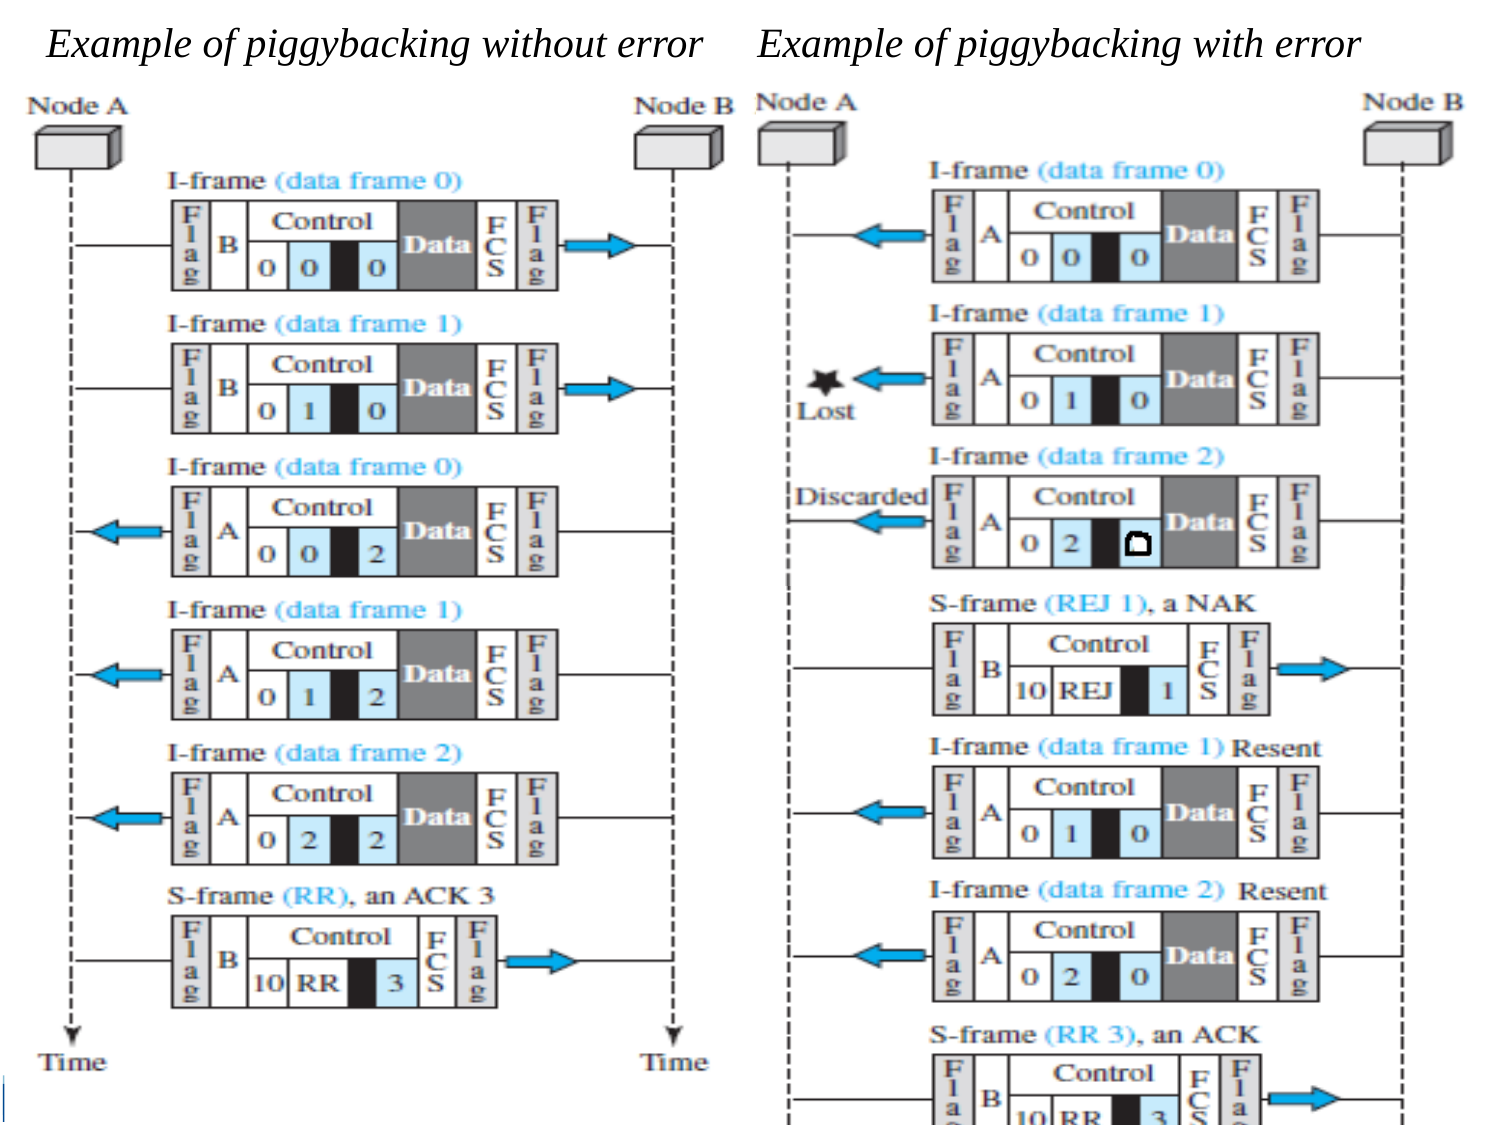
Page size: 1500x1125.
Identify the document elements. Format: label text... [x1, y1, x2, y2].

text_box Example of piggybacking with error [717, 0, 1377, 68]
text_box Example of piggybacking without error [6, 0, 717, 69]
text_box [4, 70, 1500, 1125]
picture [756, 70, 1471, 587]
